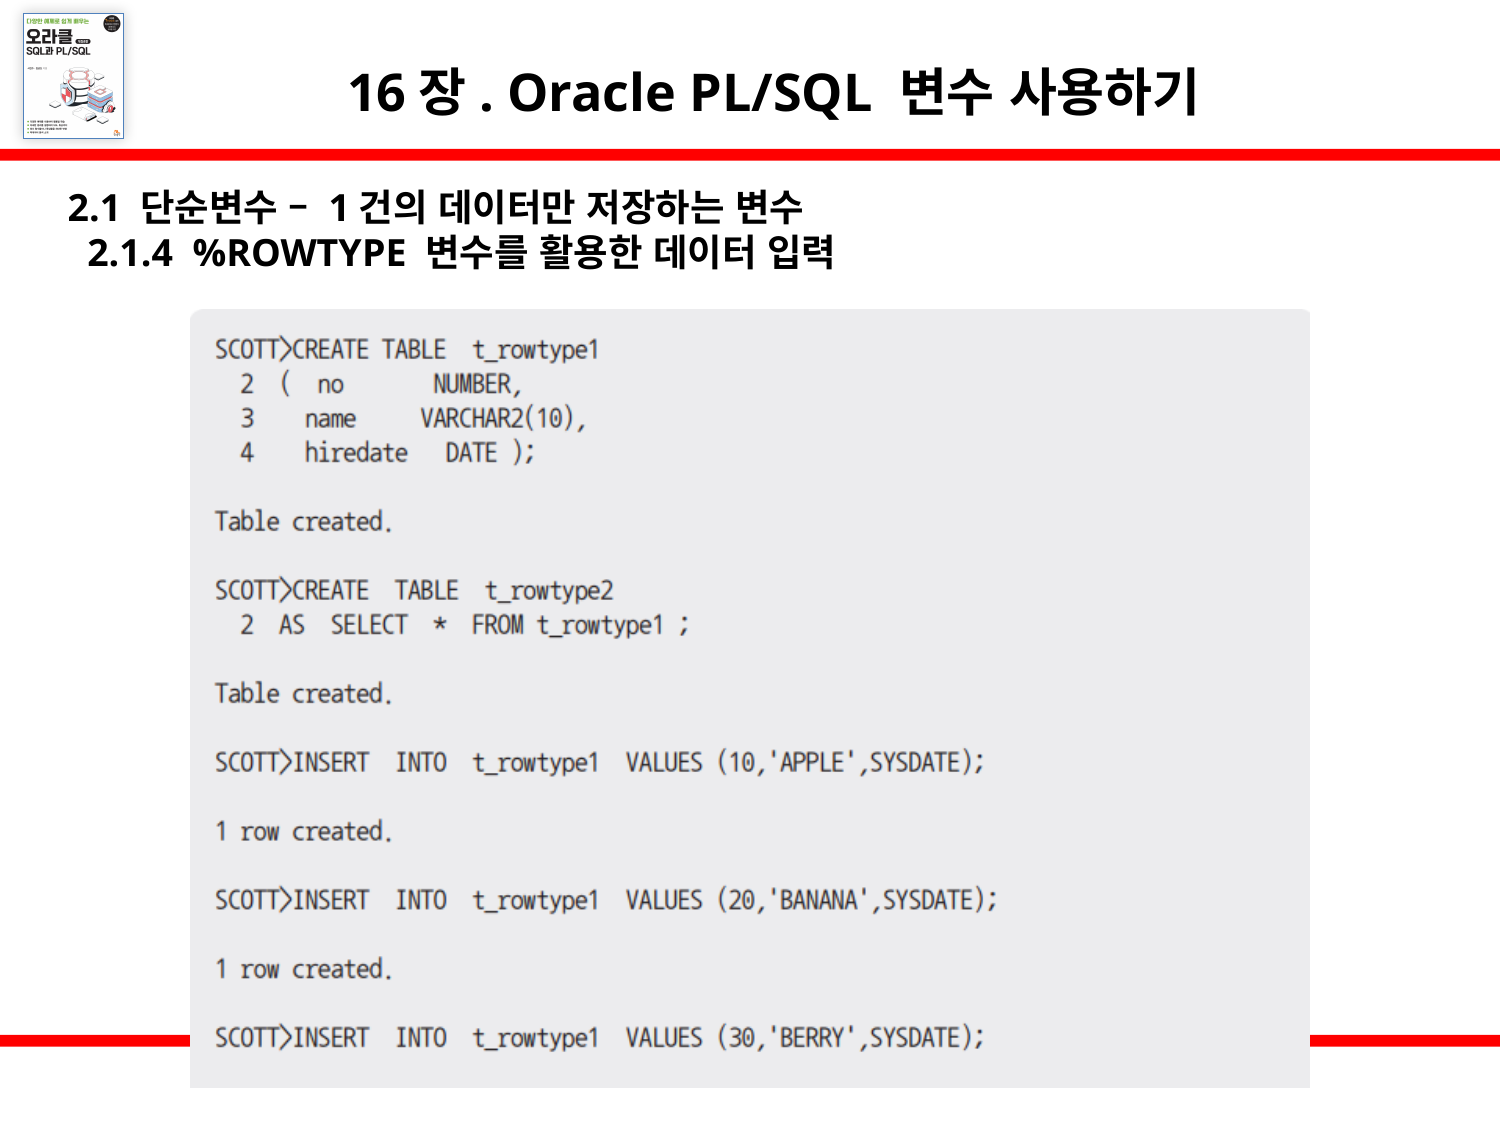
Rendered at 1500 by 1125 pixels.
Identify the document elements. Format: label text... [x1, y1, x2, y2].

text_box 16장. Oracle PL/SQL 변수 사용하기 [204, 0, 1343, 151]
picture [190, 309, 1310, 1089]
text_box 2.1 단순변수 – 1건의 데이터만 저장하는 변수 2.1.4 %ROWTYPE 변수를 활용한 데이터 입력 [51, 163, 1236, 300]
text_box [0, 147, 1500, 163]
picture [23, 13, 125, 140]
text_box [1313, 1033, 1500, 1049]
text_box [0, 1033, 185, 1049]
